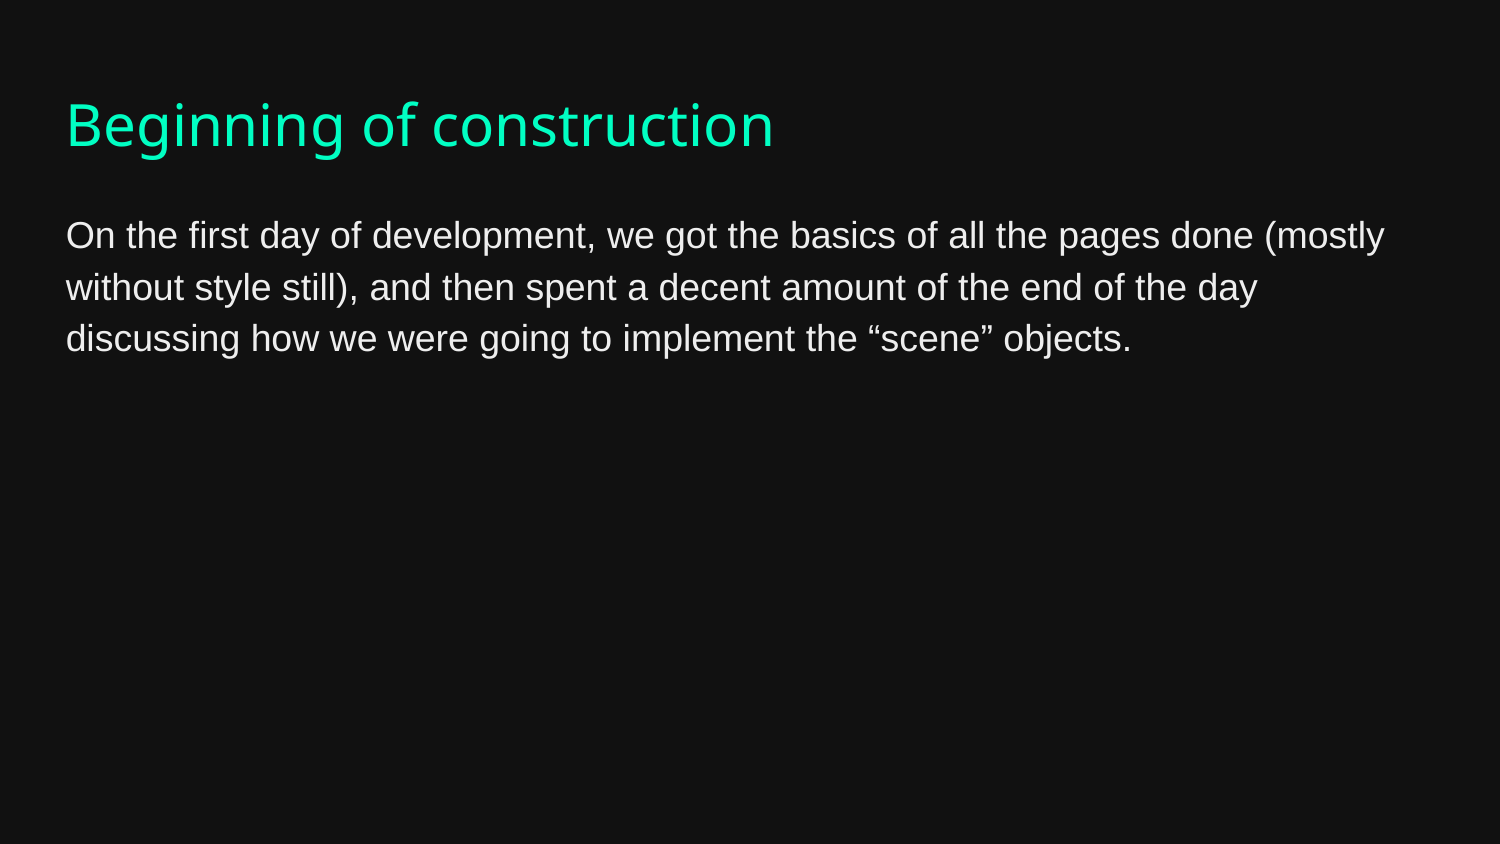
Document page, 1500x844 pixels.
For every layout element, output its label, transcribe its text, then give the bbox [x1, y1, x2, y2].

text_box Beginning of construction [51, 72, 1449, 167]
text_box On the first day of development, we got the basics of all the pages done (mostly without style still), and then spent a decent amount of the end of the day discussing how we were going to implement the “scene” objects. [51, 189, 1449, 750]
